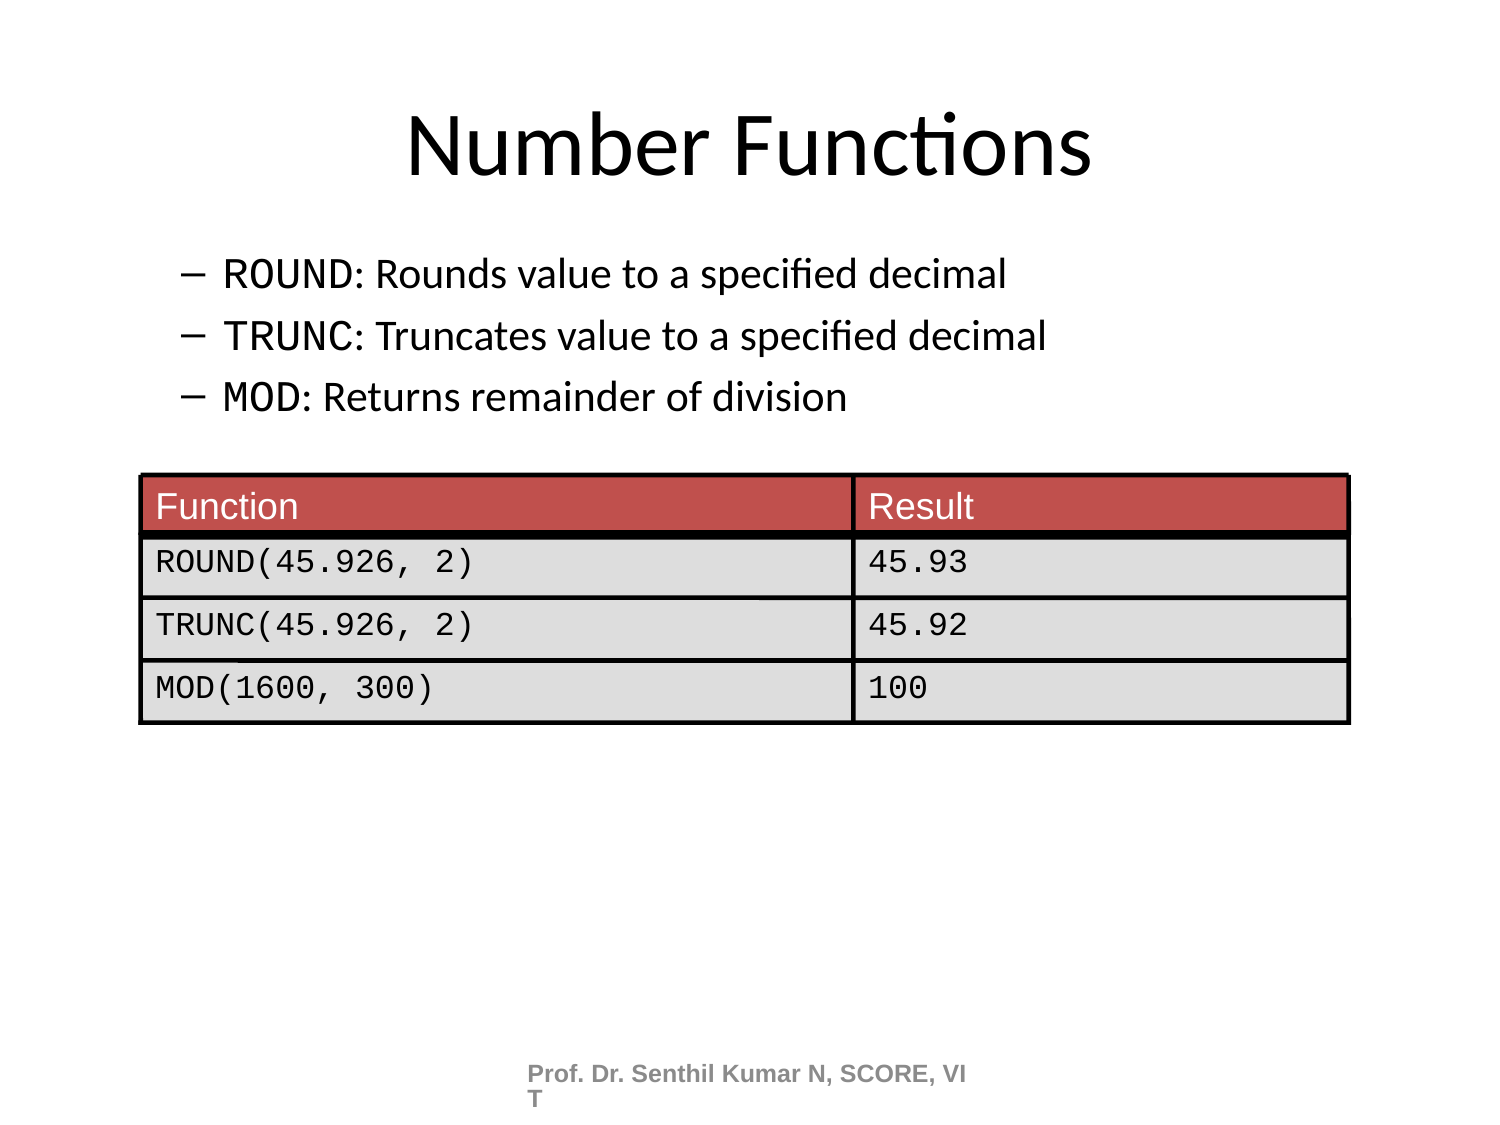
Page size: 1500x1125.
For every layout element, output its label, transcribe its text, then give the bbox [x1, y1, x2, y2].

text_box 100 [854, 661, 1348, 722]
text_box MOD(1600, 300) [141, 661, 853, 722]
text_box ROUND(45.926, 2) [141, 535, 853, 597]
text_box 45.93 [854, 535, 1348, 597]
footer Prof. Dr. Senthil Kumar N, SCORE, VIT [512, 1042, 988, 1103]
text_box 45.92 [854, 598, 1348, 660]
text_box Function [141, 474, 853, 534]
list ROUND: Rounds value to a specified decimal TRUNC: Truncates value to a specified decimal MOD: Returns remainder of division [99, 237, 1399, 429]
title Number Functions [75, 45, 1425, 233]
text_box TRUNC(45.926, 2) [141, 598, 853, 660]
text_box Result [854, 476, 1348, 534]
